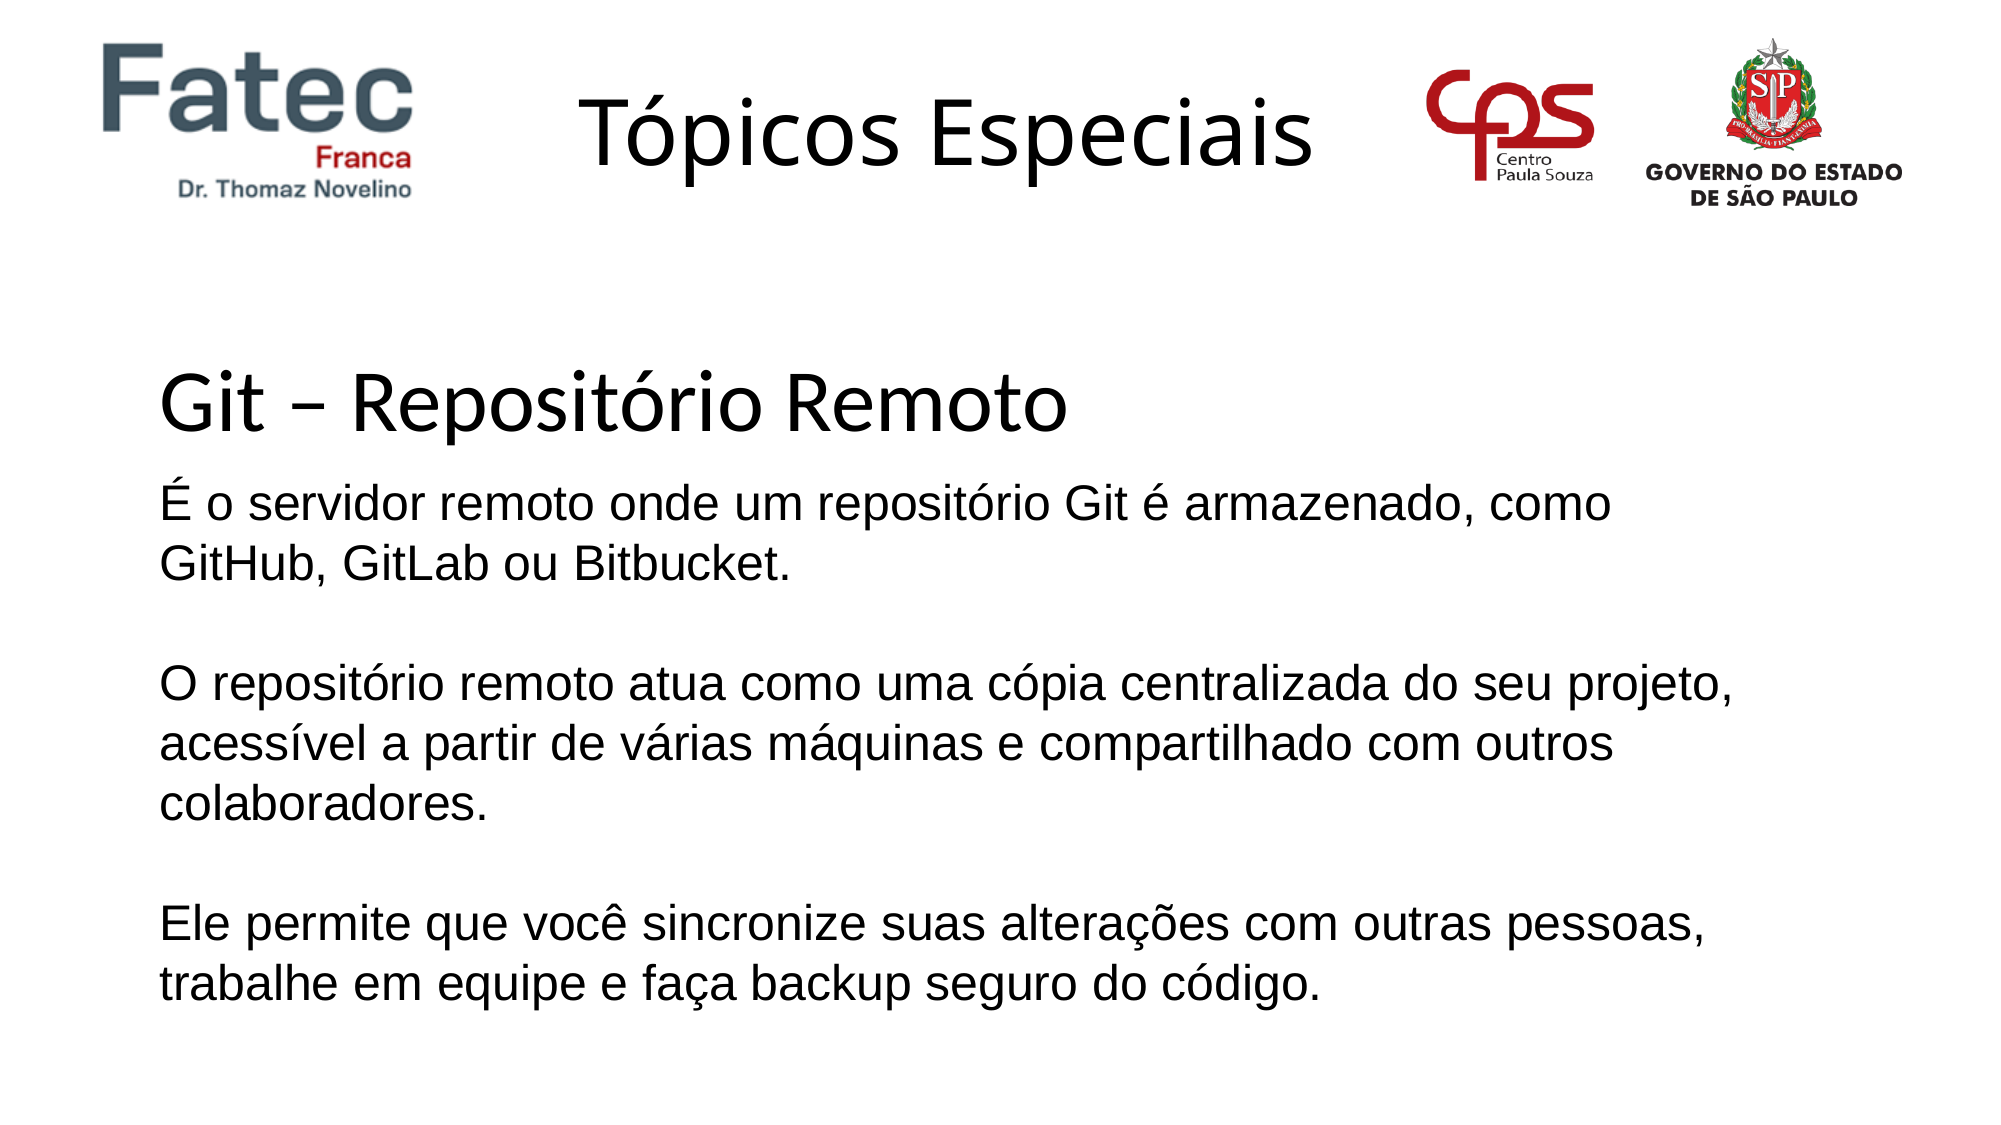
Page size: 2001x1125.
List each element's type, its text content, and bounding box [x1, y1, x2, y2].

picture [1322, 38, 1902, 206]
text_box É o servidor remoto onde um repositório Git é armazenado, como GitHub, GitLab ou Bitbucket. O repositório remoto atua como uma cópia centralizada do seu projeto, acessível a partir de várias máquinas e compartilhado com outros colaboradores. Ele permite que você sincronize suas alterações com outras pessoas, trabalhe em equipe e faça backup seguro do código. [139, 460, 1809, 1021]
picture [99, 38, 419, 201]
text_box Git – Repositório Remoto [139, 332, 1810, 460]
